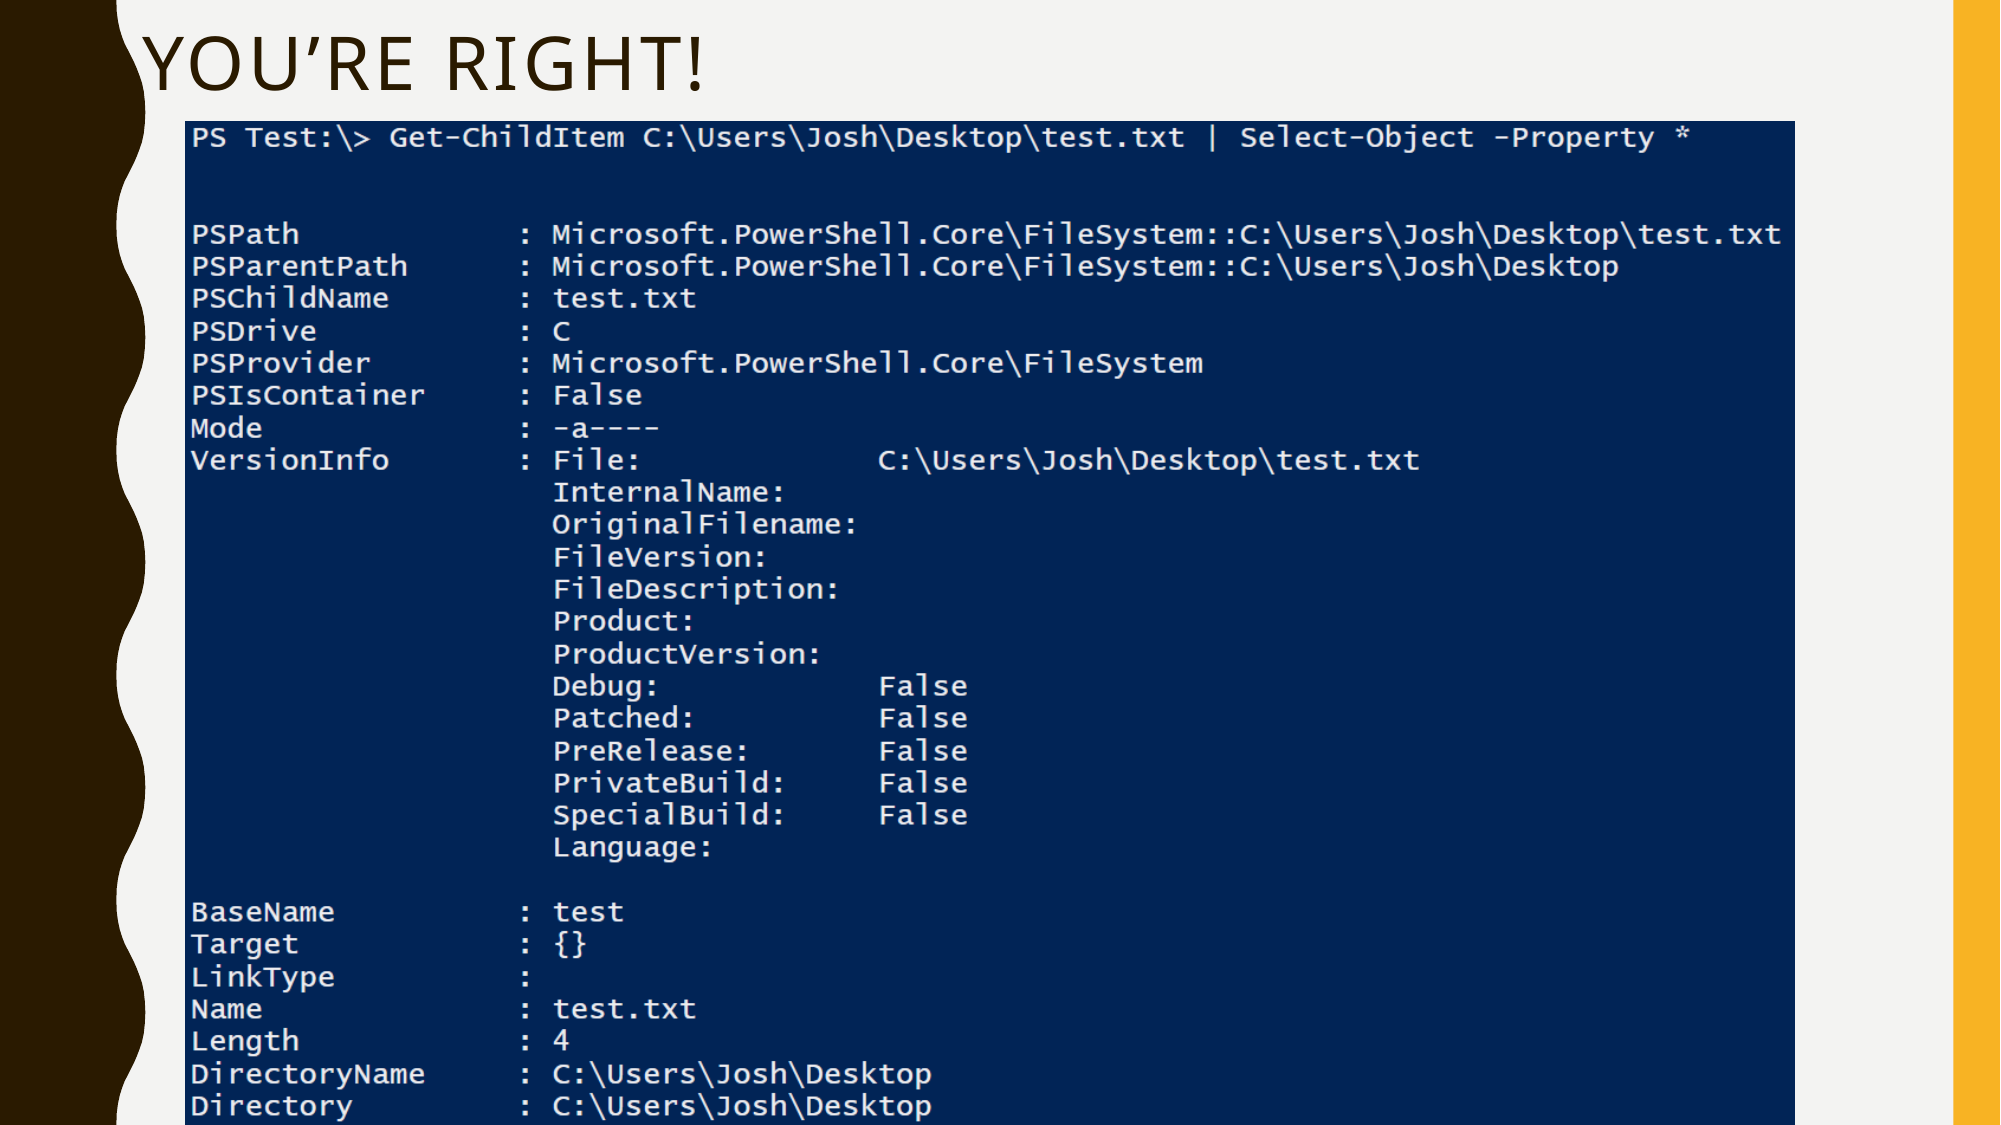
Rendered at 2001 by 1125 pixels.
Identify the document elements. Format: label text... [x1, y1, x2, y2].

picture [185, 121, 1795, 1125]
title You’re Right! [127, 18, 1853, 115]
